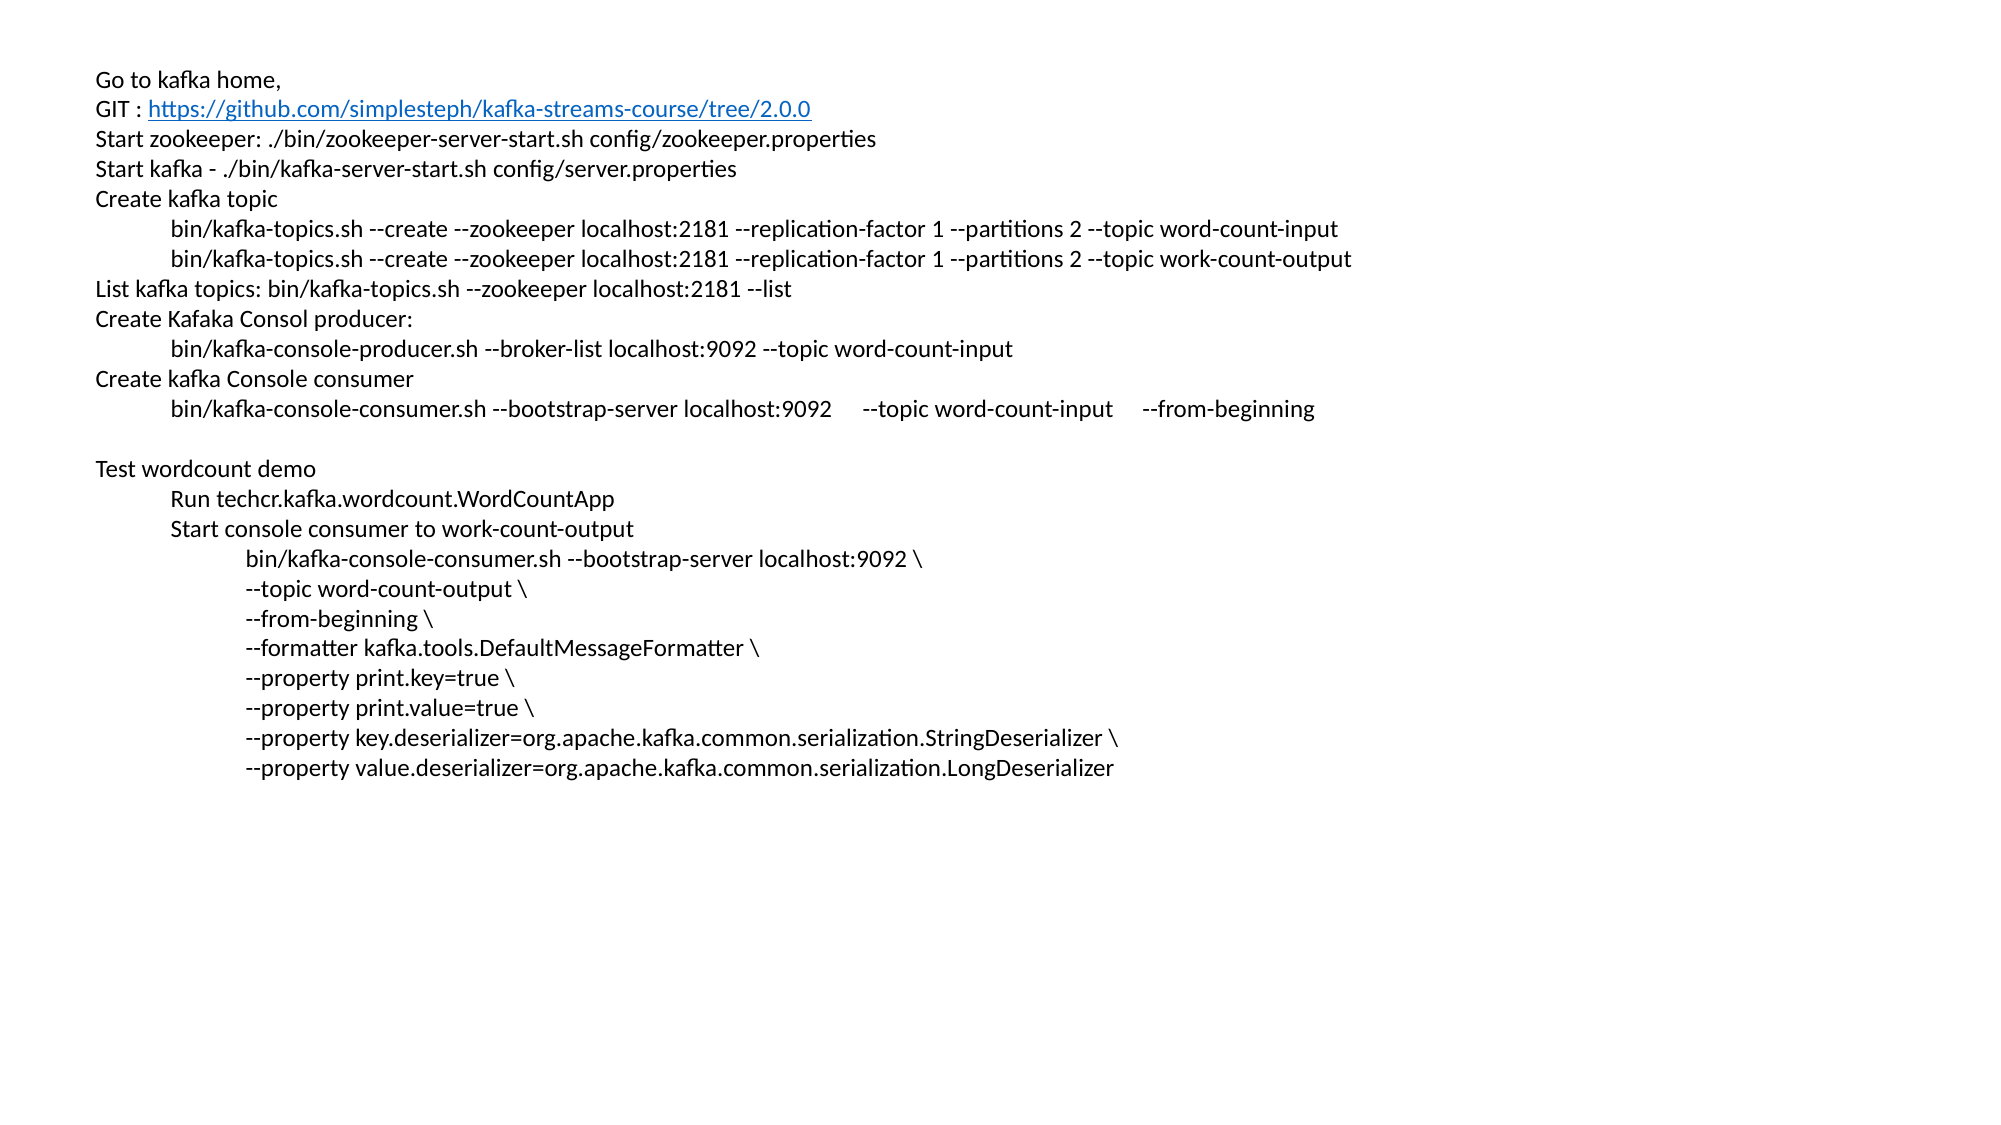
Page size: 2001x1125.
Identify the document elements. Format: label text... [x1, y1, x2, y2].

text_box Go to kafka home, GIT : https://github.com/simplesteph/kafka-streams-course/tree/2.0.0 Start zookeeper: ./bin/zookeeper-server-start.sh config/zookeeper.properties Start kafka - ./bin/kafka-server-start.sh config/server.properties Create kafka topic bin/kafka-topics.sh --create --zookeeper localhost:2181 --replication-factor 1 --partitions 2 --topic word-count-input bin/kafka-topics.sh --create --zookeeper localhost:2181 --replication-factor 1 --partitions 2 --topic work-count-output List kafka topics: bin/kafka-topics.sh --zookeeper localhost:2181 --list Create Kafaka Consol producer: bin/kafka-console-producer.sh --broker-list localhost:9092 --topic word-count-input Create kafka Console consumer bin/kafka-console-consumer.sh --bootstrap-server localhost:9092 --topic word-count-input --from-beginning Test wordcount demo Run techcr.kafka.wordcount.WordCountApp Start console consumer to work-count-output bin/kafka-console-consumer.sh --bootstrap-server localhost:9092 \ --topic word-count-output \ --from-beginning \ --formatter kafka.tools.DefaultMessageFormatter \ --property print.key=true \ --property print.value=true \ --property key.deserializer=org.apache.kafka.common.serialization.StringDeserializer \ --property value.deserializer=org.apache.kafka.common.serialization.LongDeserializer [80, 55, 1810, 849]
